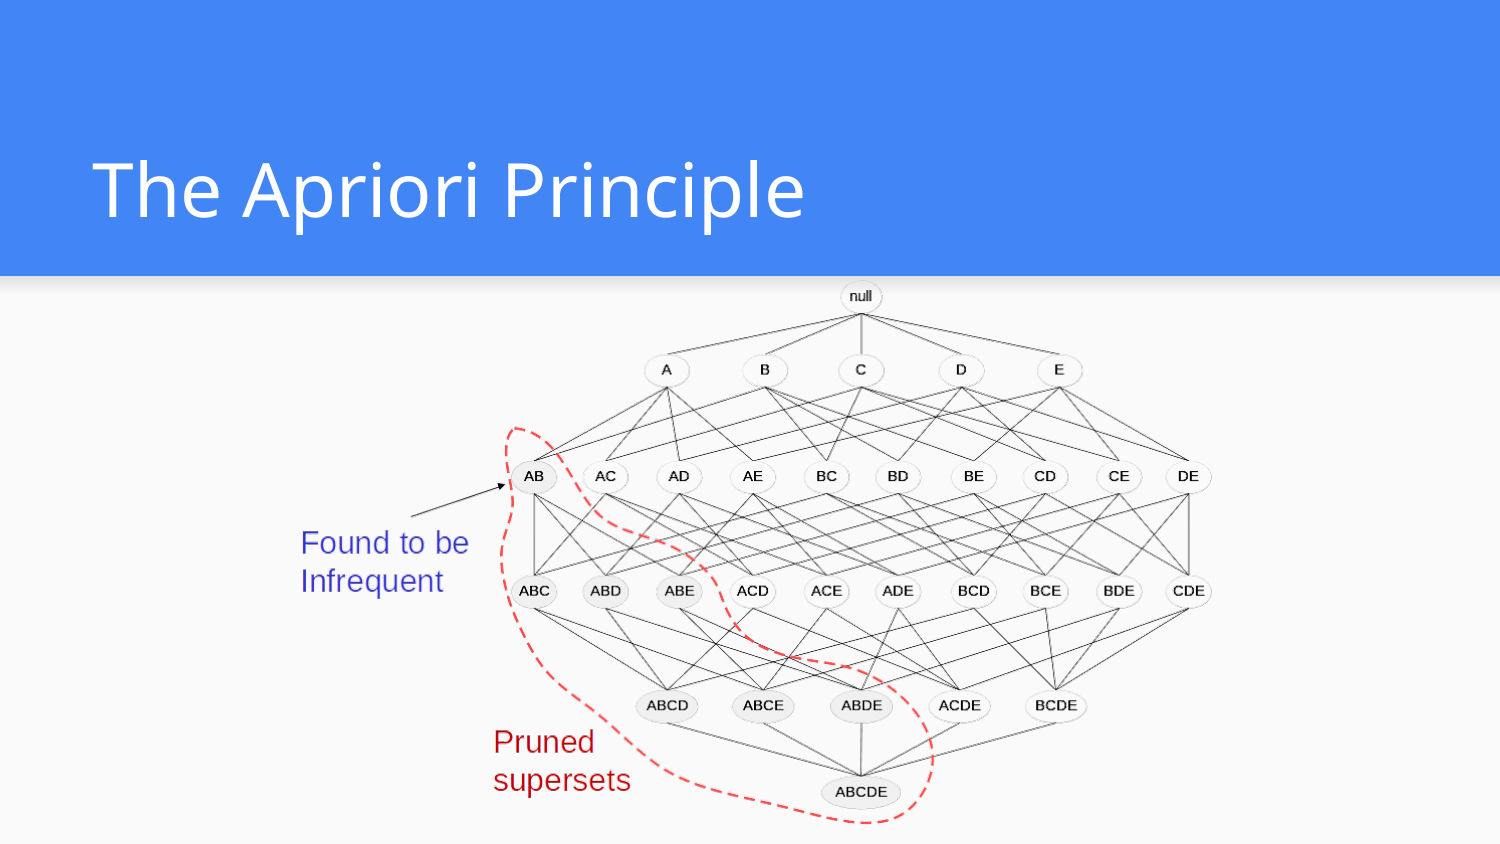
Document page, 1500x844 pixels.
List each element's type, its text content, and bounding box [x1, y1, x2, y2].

title The Apriori Principle [77, 121, 1427, 248]
picture [291, 279, 1213, 827]
